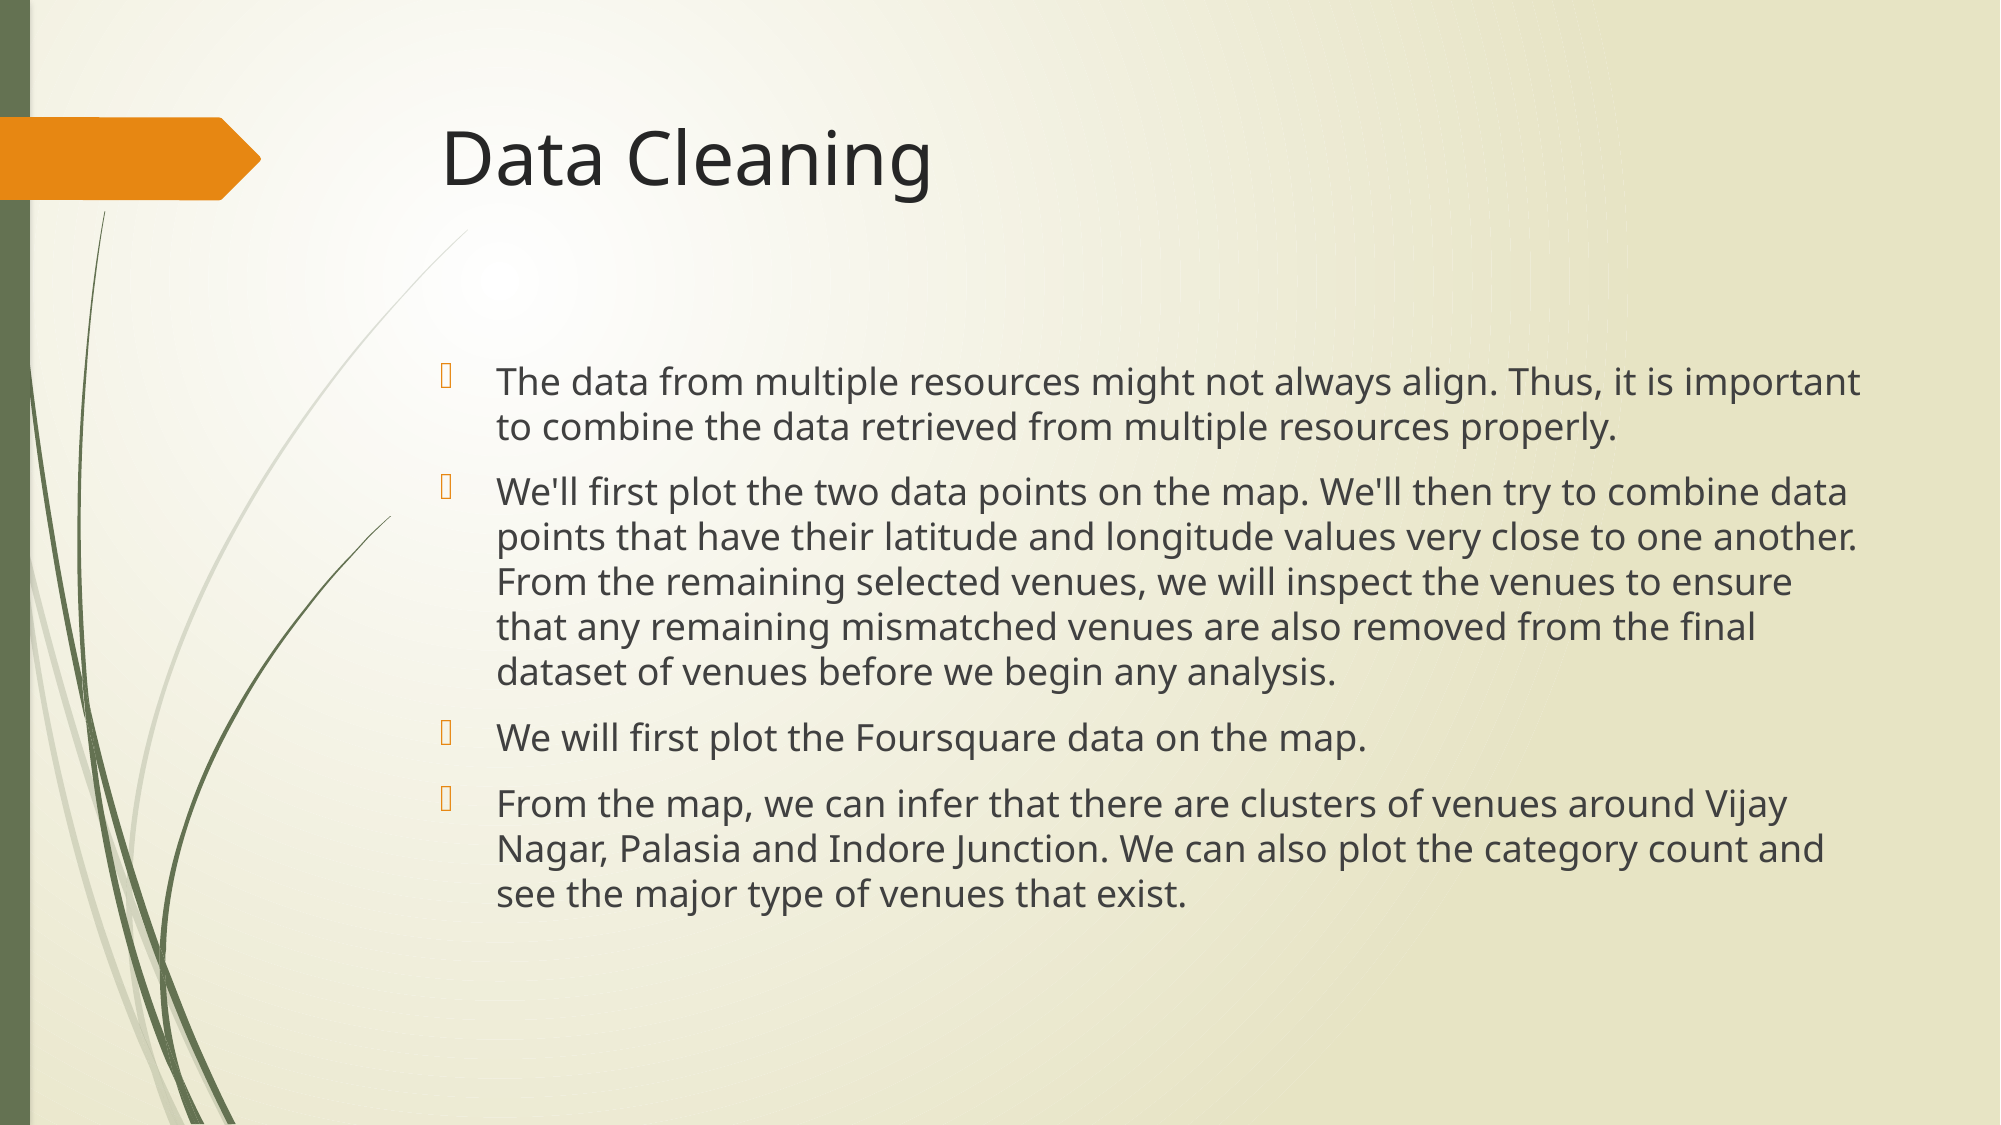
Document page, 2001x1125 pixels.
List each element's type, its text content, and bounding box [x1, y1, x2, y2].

title Data Cleaning [425, 102, 1888, 313]
list The data from multiple resources might not always align. Thus, it is important to combine the data retrieved from multiple resources properly. We'll first plot the two data points on the map. We'll then try to combine data points that have their latitude and longitude values very close to one another. From the remaining selected venues, we will inspect the venues to ensure that any remaining mismatched venues are also removed from the final dataset of venues before we begin any analysis. We will first plot the Foursquare data on the map. From the map, we can infer that there are clusters of venues around Vijay Nagar, Palasia and Indore Junction. We can also plot the category count and see the major type of venues that exist. [424, 350, 1888, 970]
